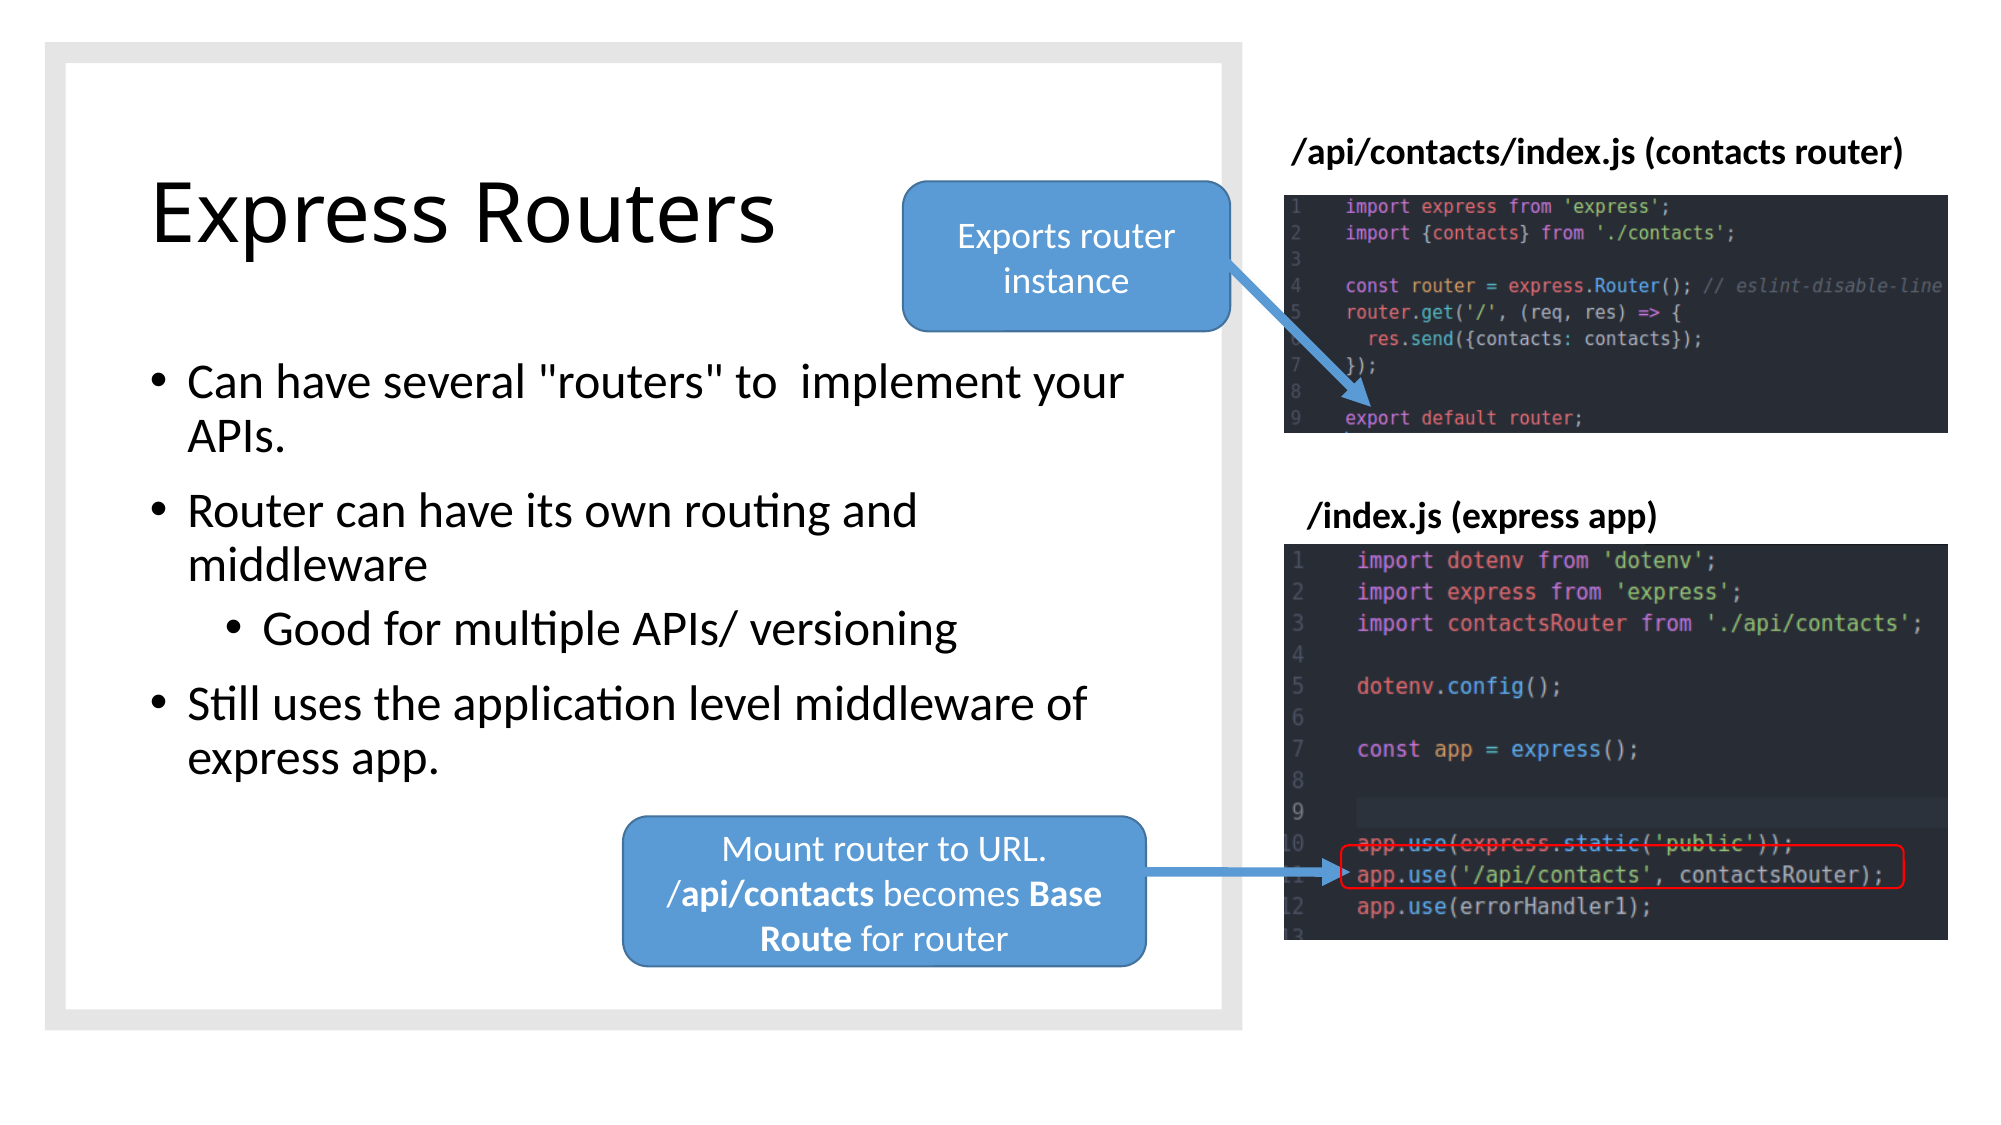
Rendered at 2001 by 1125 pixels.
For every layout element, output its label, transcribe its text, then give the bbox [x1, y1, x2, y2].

text_box [54, 52, 1233, 1021]
title Express Routers [134, 105, 1153, 326]
list Can have several "routers" to implement your APIs. Router can have its own routing and middleware Good for multiple APIs/ versioning Still uses the application level middleware of express app. [134, 348, 1153, 943]
text_box /index.js (express app) [1257, 483, 1708, 544]
text_box Mount router to URL. /api/contacts becomes Base Route for router [621, 815, 1148, 968]
text_box Exports router instance [901, 180, 1232, 333]
picture [1284, 544, 1948, 940]
text_box /api/contacts/index.js (contacts router) [1232, 119, 1964, 180]
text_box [1220, 256, 1371, 407]
picture [1284, 195, 1948, 433]
